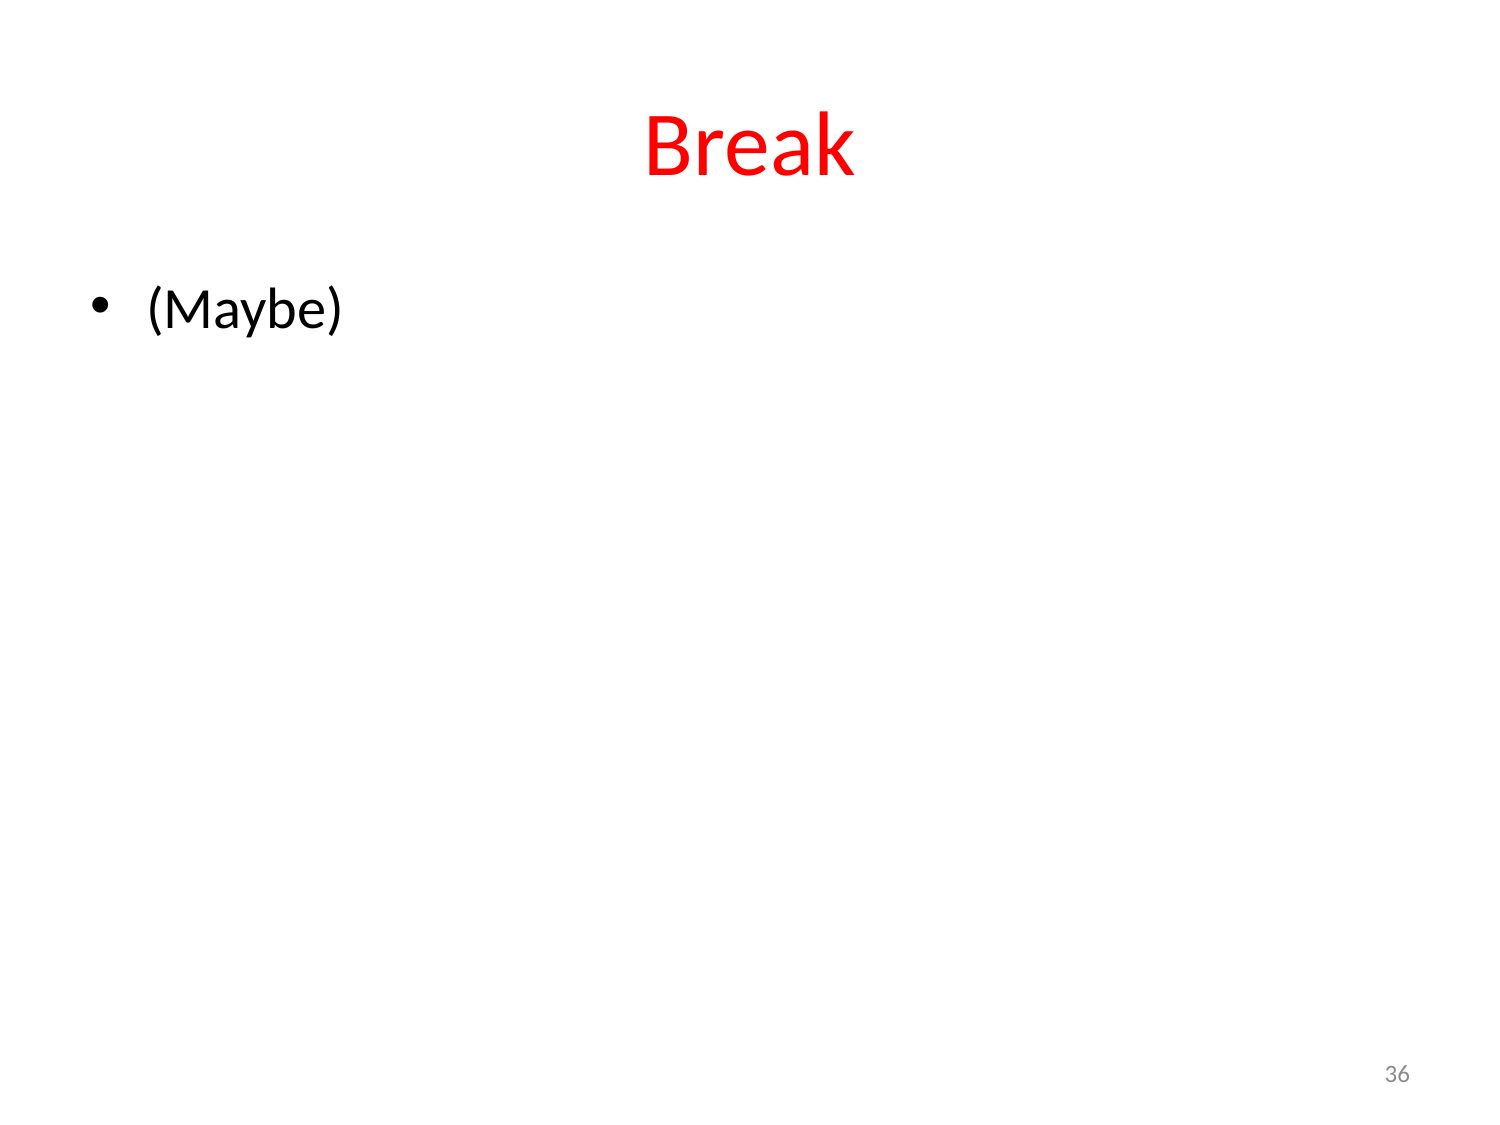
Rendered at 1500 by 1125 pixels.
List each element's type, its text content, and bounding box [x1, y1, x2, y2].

list (Maybe) [75, 262, 738, 1005]
slide_number 36 [1074, 1042, 1425, 1103]
title Break [75, 45, 1425, 233]
